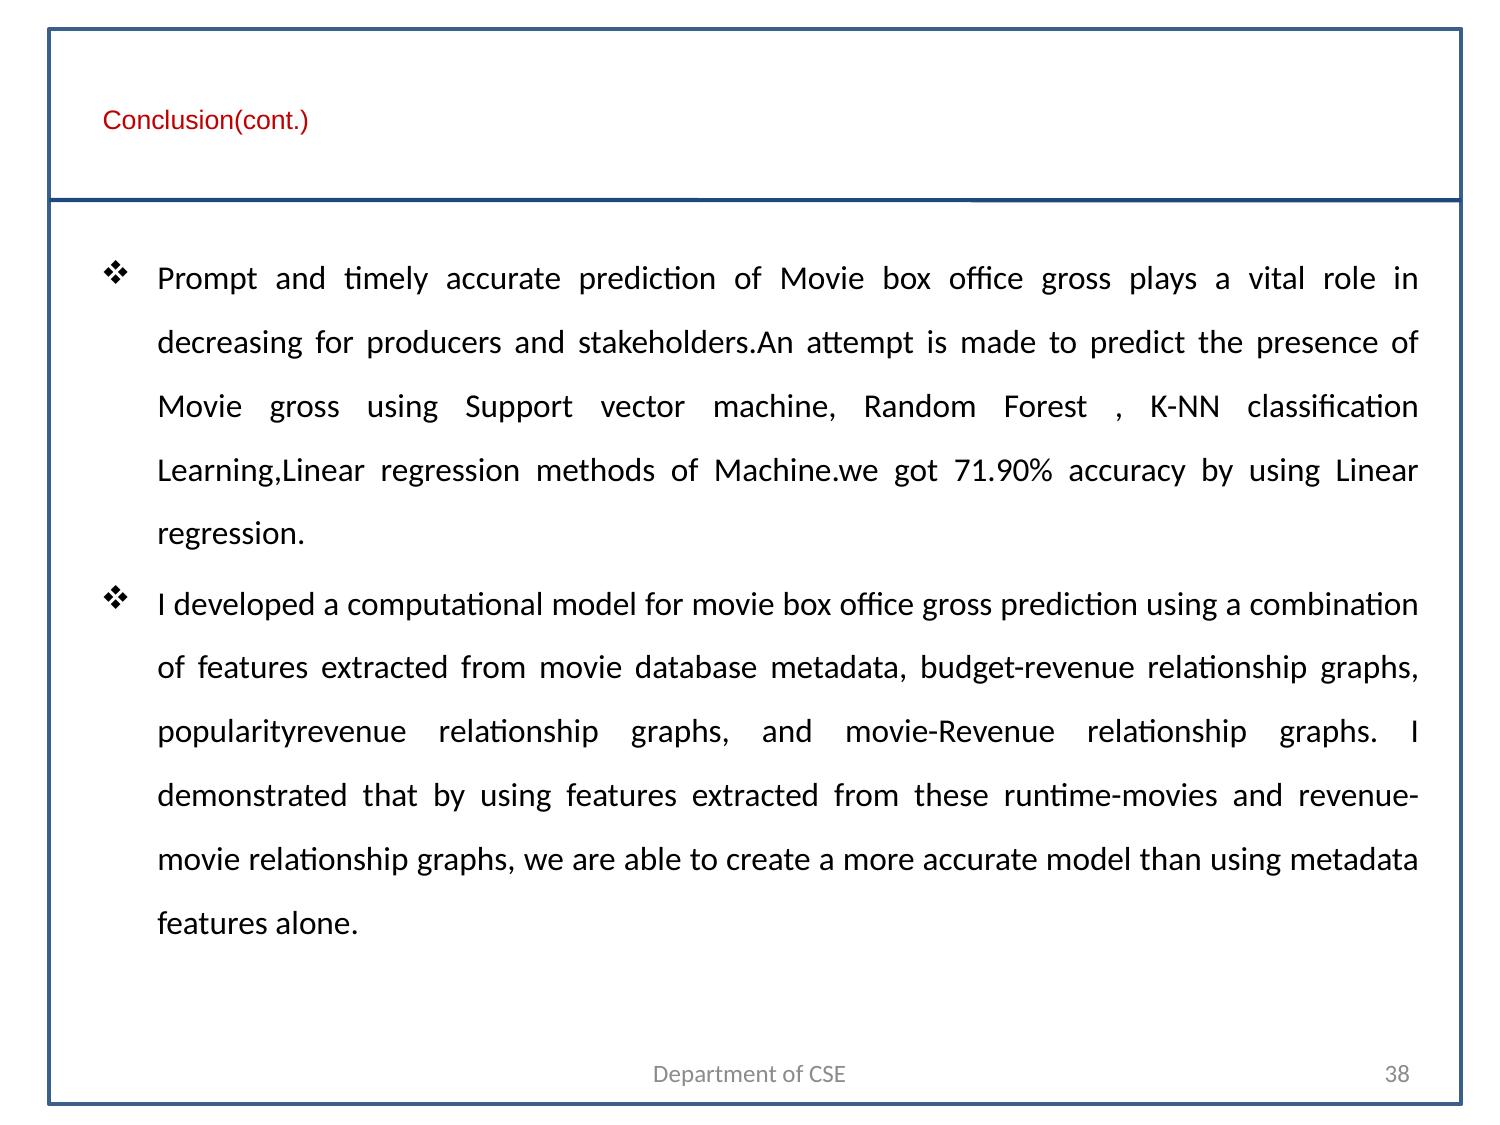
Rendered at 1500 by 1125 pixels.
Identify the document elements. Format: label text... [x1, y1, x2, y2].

footer Department of CSE [512, 1042, 988, 1103]
title Conclusion(cont.) [87, 62, 1438, 175]
list Prompt and timely accurate prediction of Movie box office gross plays a vital role in decreasing for producers and stakeholders.An attempt is made to predict the presence of Movie gross using Support vector machine, Random Forest , K-NN classification Learning,Linear regression methods of Machine.we got 71.90% accuracy by using Linear regression. I developed a computational model for movie box office gross prediction using a combination of features extracted from movie database metadata, budget-revenue relationship graphs, popularityrevenue relationship graphs, and movie-Revenue relationship graphs. I demonstrated that by using features extracted from these runtime-movies and revenue-movie relationship graphs, we are able to create a more accurate model than using metadata features alone. [85, 224, 1436, 968]
slide_number 38 [1074, 1042, 1425, 1103]
